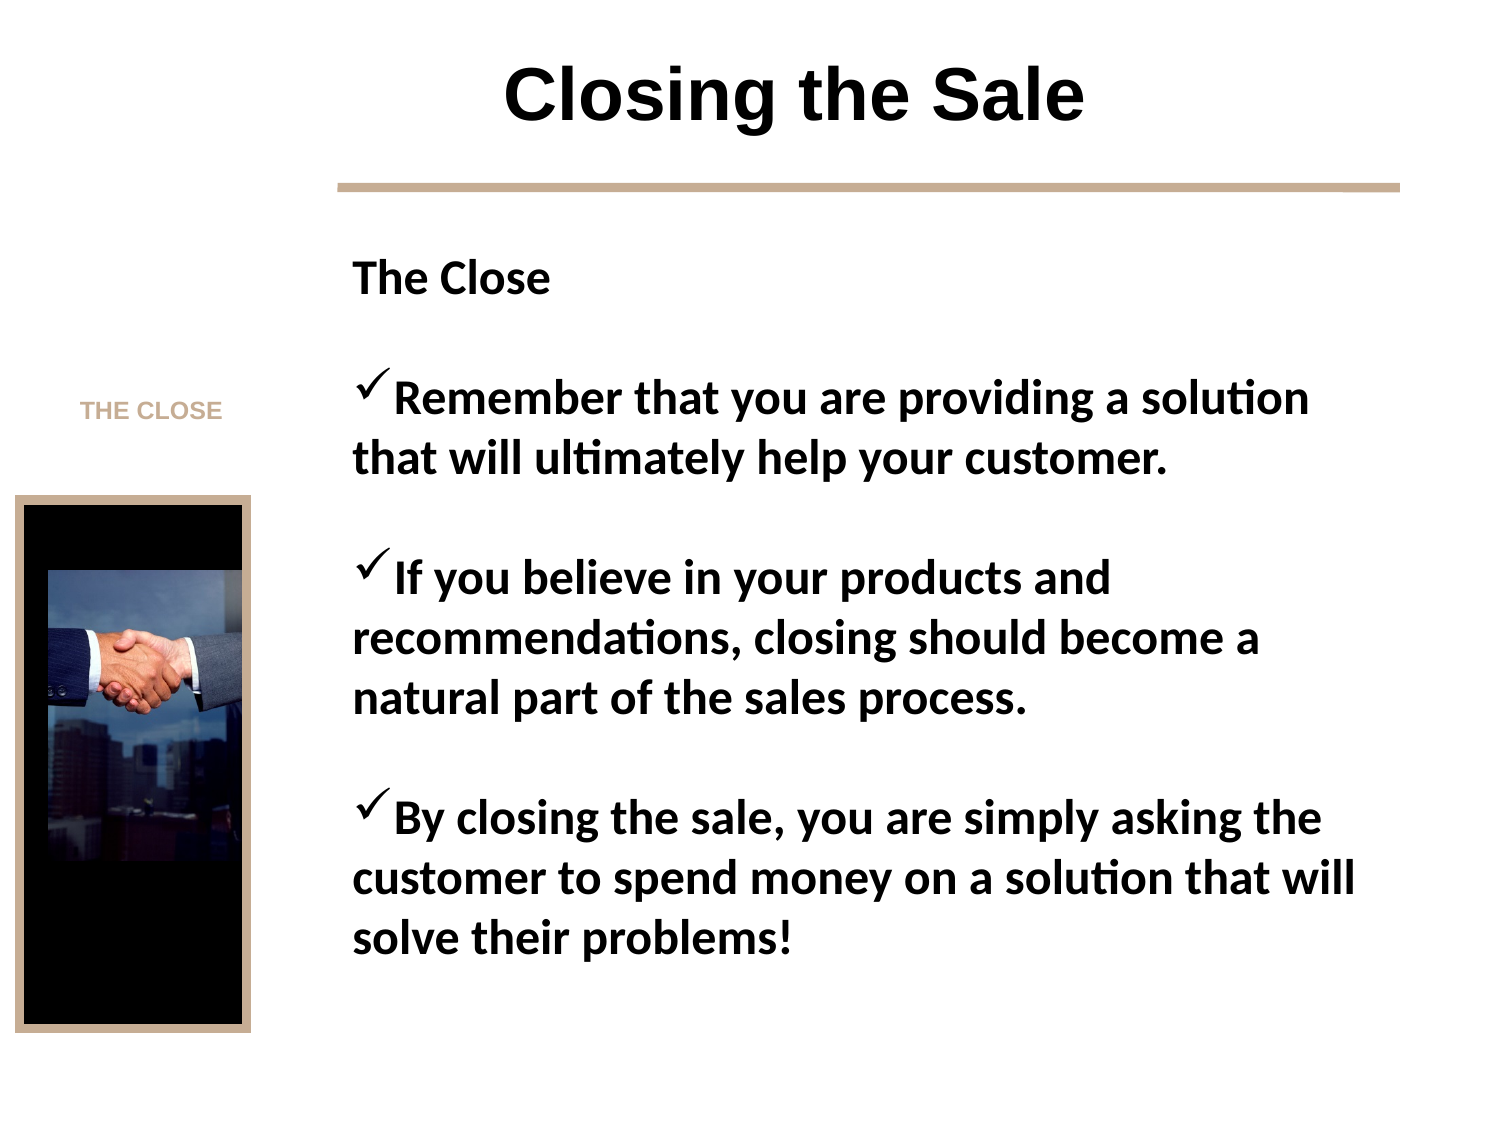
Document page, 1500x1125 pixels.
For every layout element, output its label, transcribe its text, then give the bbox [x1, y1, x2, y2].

text_box [19, 563, 247, 1029]
text_box The Close Remember that you are providing a solution that will ultimately help your customer. If you believe in your products and recommendations, closing should become a natural part of the sales process. By closing the sale, you are simply asking the customer to spend money on a solution that will solve their problems! [337, 412, 1413, 1033]
text_box The Close Remember that you are providing a solution that will ultimately help your customer. If you believe in your products and recommendations, closing should become a natural part of the sales process. By closing the sale, you are simply asking the customer to spend money on a solution that will solve their problems! [337, 237, 1413, 411]
picture [47, 570, 243, 861]
text_box [19, 499, 247, 562]
text_box THE CLOSE [50, 387, 253, 411]
text_box Closing the Sale [151, 37, 1439, 143]
text_box THE CLOSE [50, 412, 253, 433]
